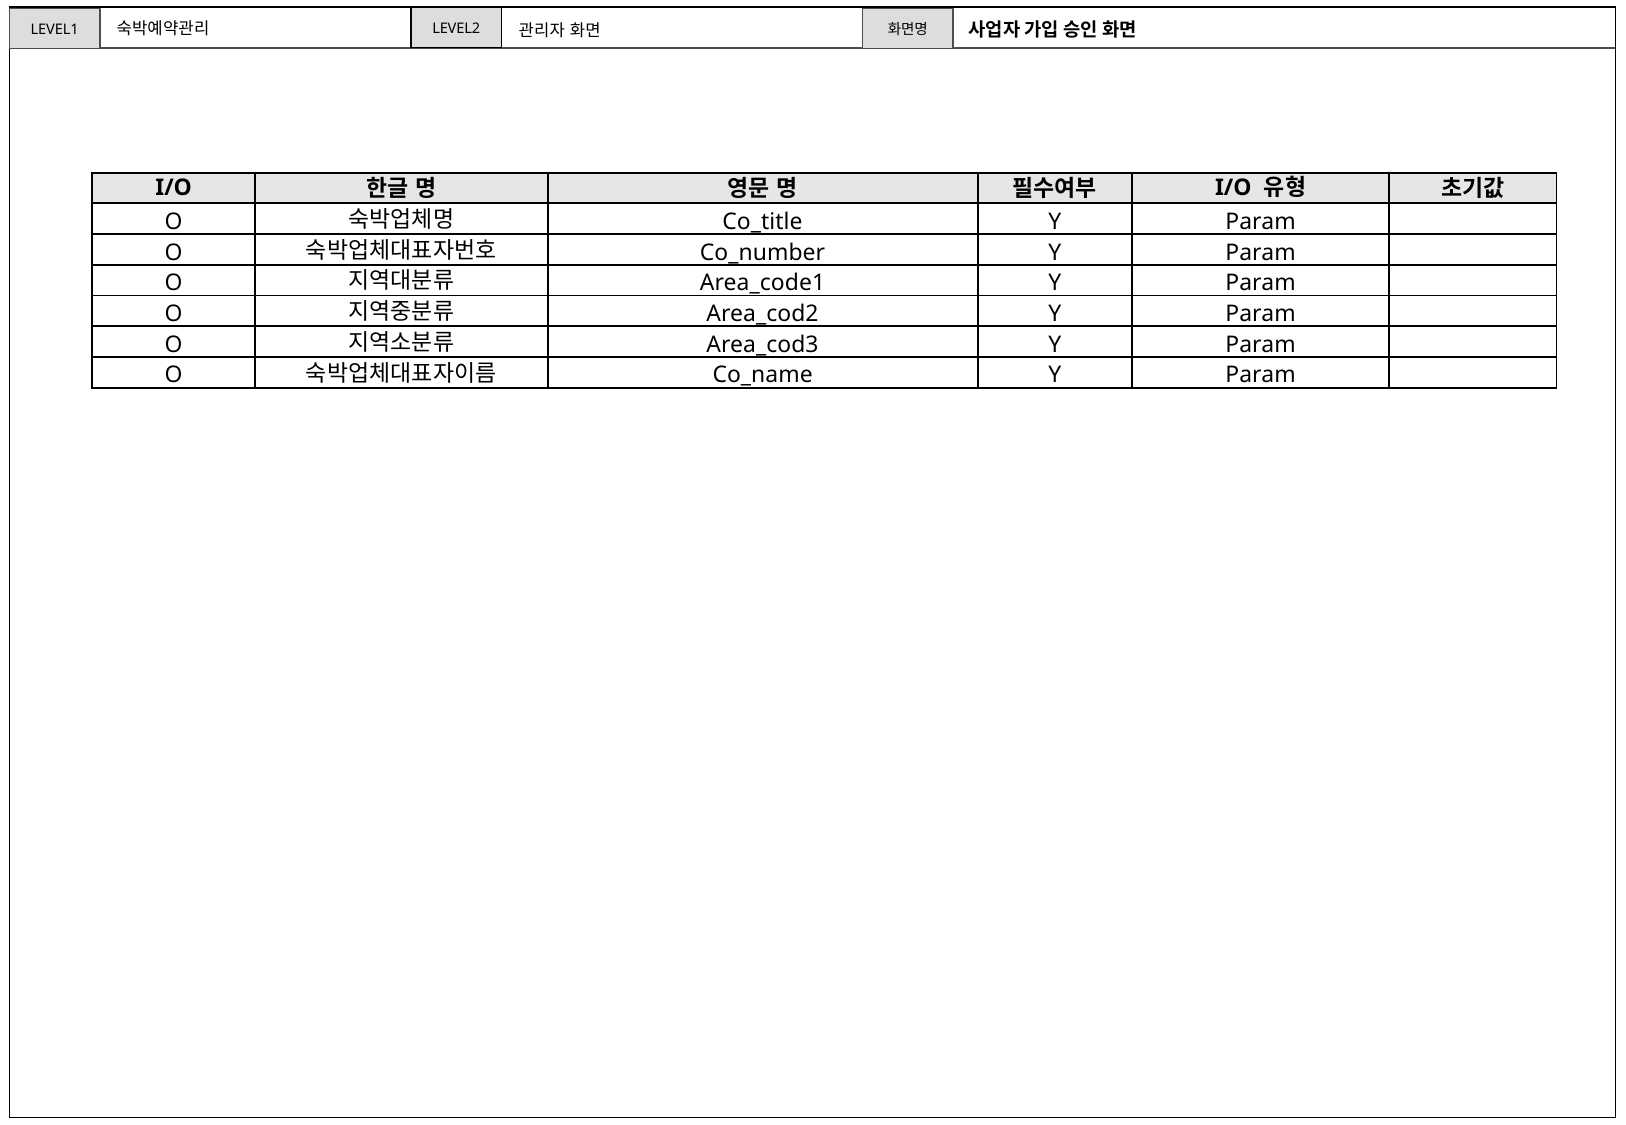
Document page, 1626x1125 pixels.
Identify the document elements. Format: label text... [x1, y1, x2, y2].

table_cell Area_cod2 [549, 296, 977, 325]
table_cell [1390, 204, 1556, 233]
table_cell 지역대분류 [256, 266, 547, 295]
table_header 필수여부 [979, 174, 1131, 202]
table_cell 숙박업체대표자이름 [256, 358, 547, 387]
table_cell Area_cod3 [549, 327, 977, 356]
table_cell Param [1133, 358, 1388, 387]
table_cell 숙박업체대표자번호 [256, 235, 547, 264]
table_cell Co_number [549, 235, 977, 264]
table_cell O [93, 296, 254, 325]
table_cell O [93, 358, 254, 387]
table_header I/O 유형 [1133, 174, 1388, 202]
table_header 한글 명 [256, 174, 547, 202]
table_cell Param [1133, 235, 1388, 264]
table_cell Param [1133, 204, 1388, 233]
table_header I/O [93, 174, 254, 202]
table_cell Y [979, 204, 1131, 233]
table_cell Y [979, 296, 1131, 325]
table_cell Param [1133, 296, 1388, 325]
text_box 관리자 화면 [503, 11, 803, 47]
table_cell [1390, 235, 1556, 264]
table_cell 지역중분류 [256, 296, 547, 325]
table_cell Y [979, 266, 1131, 295]
table_cell [1390, 358, 1556, 387]
table_cell Co_title [549, 204, 977, 233]
table_cell [1390, 327, 1556, 356]
table_cell Y [979, 235, 1131, 264]
table_cell Co_name [549, 358, 977, 387]
table_cell O [93, 204, 254, 233]
table_header 영문 명 [549, 174, 977, 202]
table_header 초기값 [1390, 174, 1556, 202]
text_box 숙박예약관리 [101, 10, 401, 46]
table_cell Area_code1 [549, 266, 977, 295]
table_cell Y [979, 327, 1131, 356]
table_cell Param [1133, 327, 1388, 356]
table_cell O [93, 327, 254, 356]
table_cell O [93, 266, 254, 295]
table_cell Y [979, 358, 1131, 387]
table_cell [1390, 266, 1556, 295]
table_cell Param [1133, 266, 1388, 295]
table_cell [1390, 296, 1556, 325]
table_cell O [93, 235, 254, 264]
table_cell 지역소분류 [256, 327, 547, 356]
text_box 사업자 가입 승인 화면 [953, 10, 1227, 48]
table_cell 숙박업체명 [256, 204, 547, 233]
